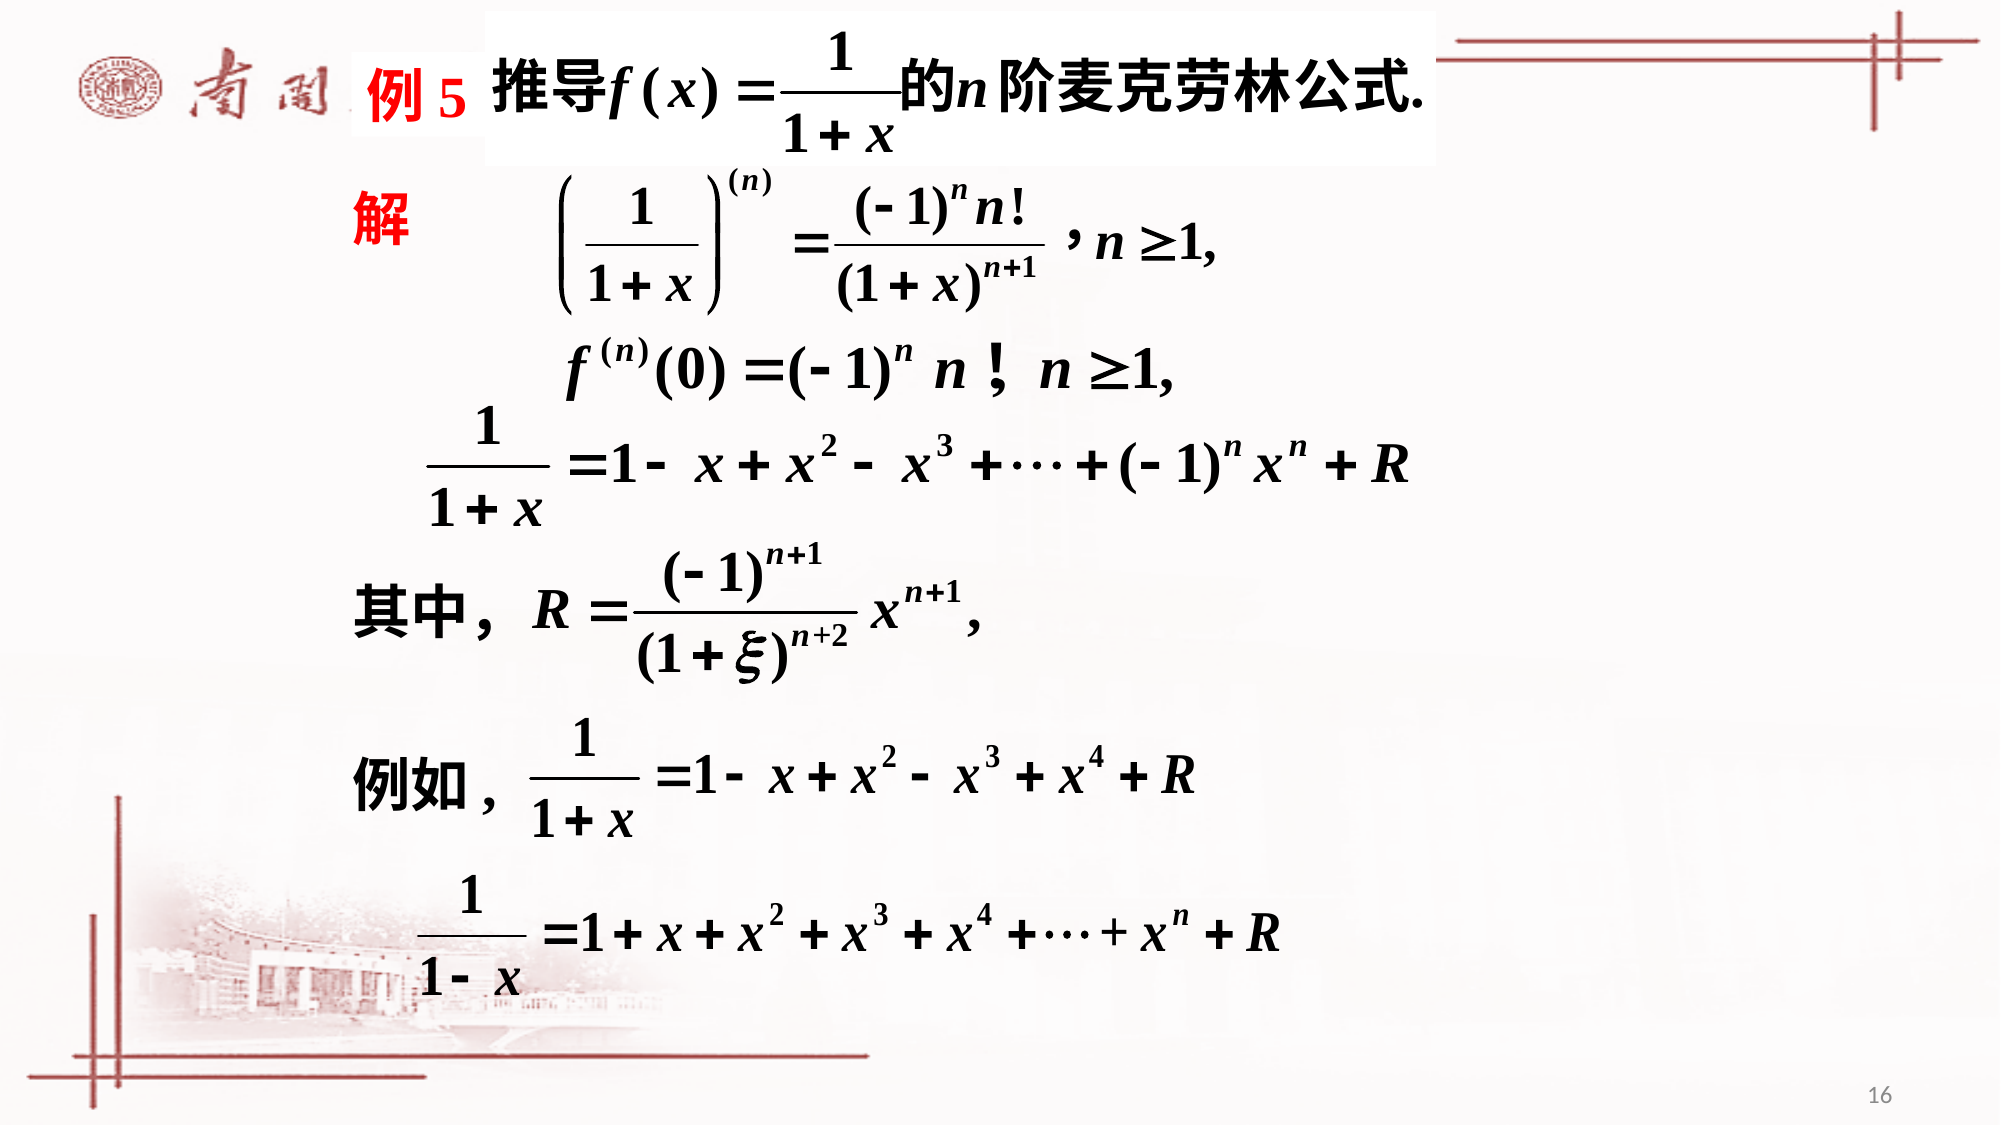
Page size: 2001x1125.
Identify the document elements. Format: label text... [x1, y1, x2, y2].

text_box 其中， [337, 567, 515, 653]
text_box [520, 526, 990, 696]
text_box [521, 697, 1206, 852]
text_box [417, 385, 1421, 540]
text_box 解 [337, 174, 425, 260]
text_box 例如, [337, 740, 513, 826]
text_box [544, 322, 1183, 384]
text_box 例5 [351, 52, 479, 137]
slide_number 16 [1441, 1063, 1908, 1124]
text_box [548, 176, 1226, 325]
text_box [409, 854, 1292, 1010]
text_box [484, 10, 1437, 167]
